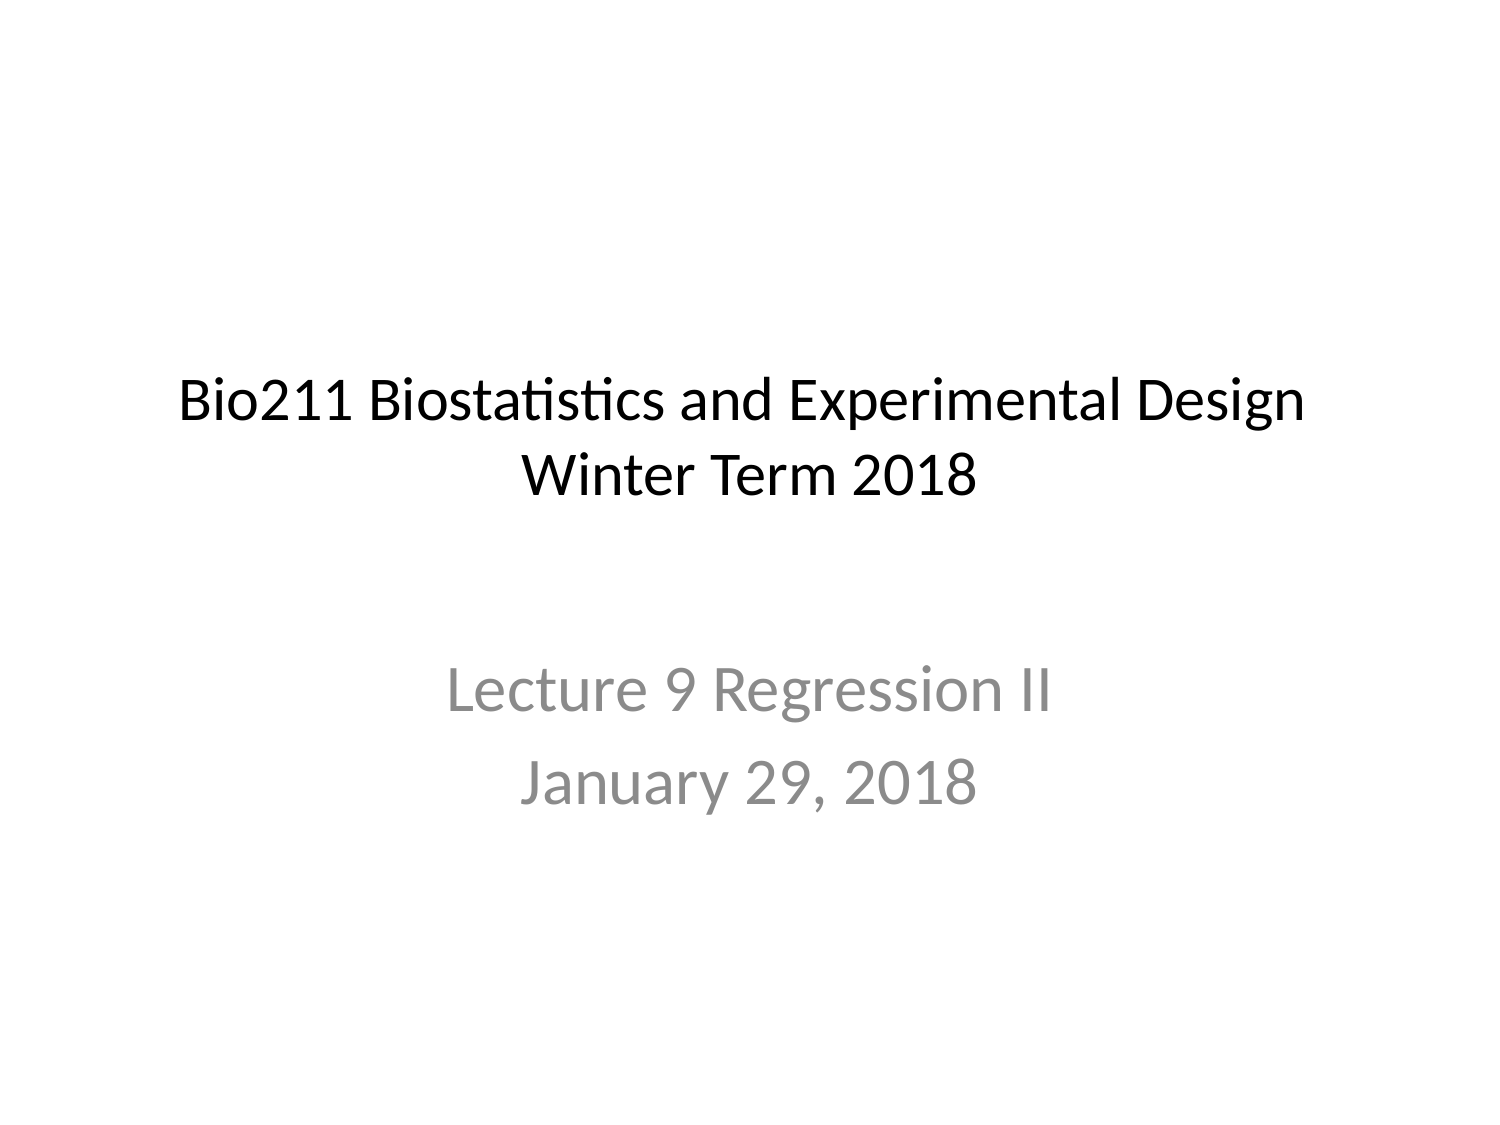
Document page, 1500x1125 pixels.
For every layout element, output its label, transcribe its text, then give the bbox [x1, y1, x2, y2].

subtitle Lecture 9 Regression II January 29, 2018 [225, 637, 1275, 925]
title Bio211 Biostatistics and Experimental Design Winter Term 2018 [112, 349, 1388, 591]
